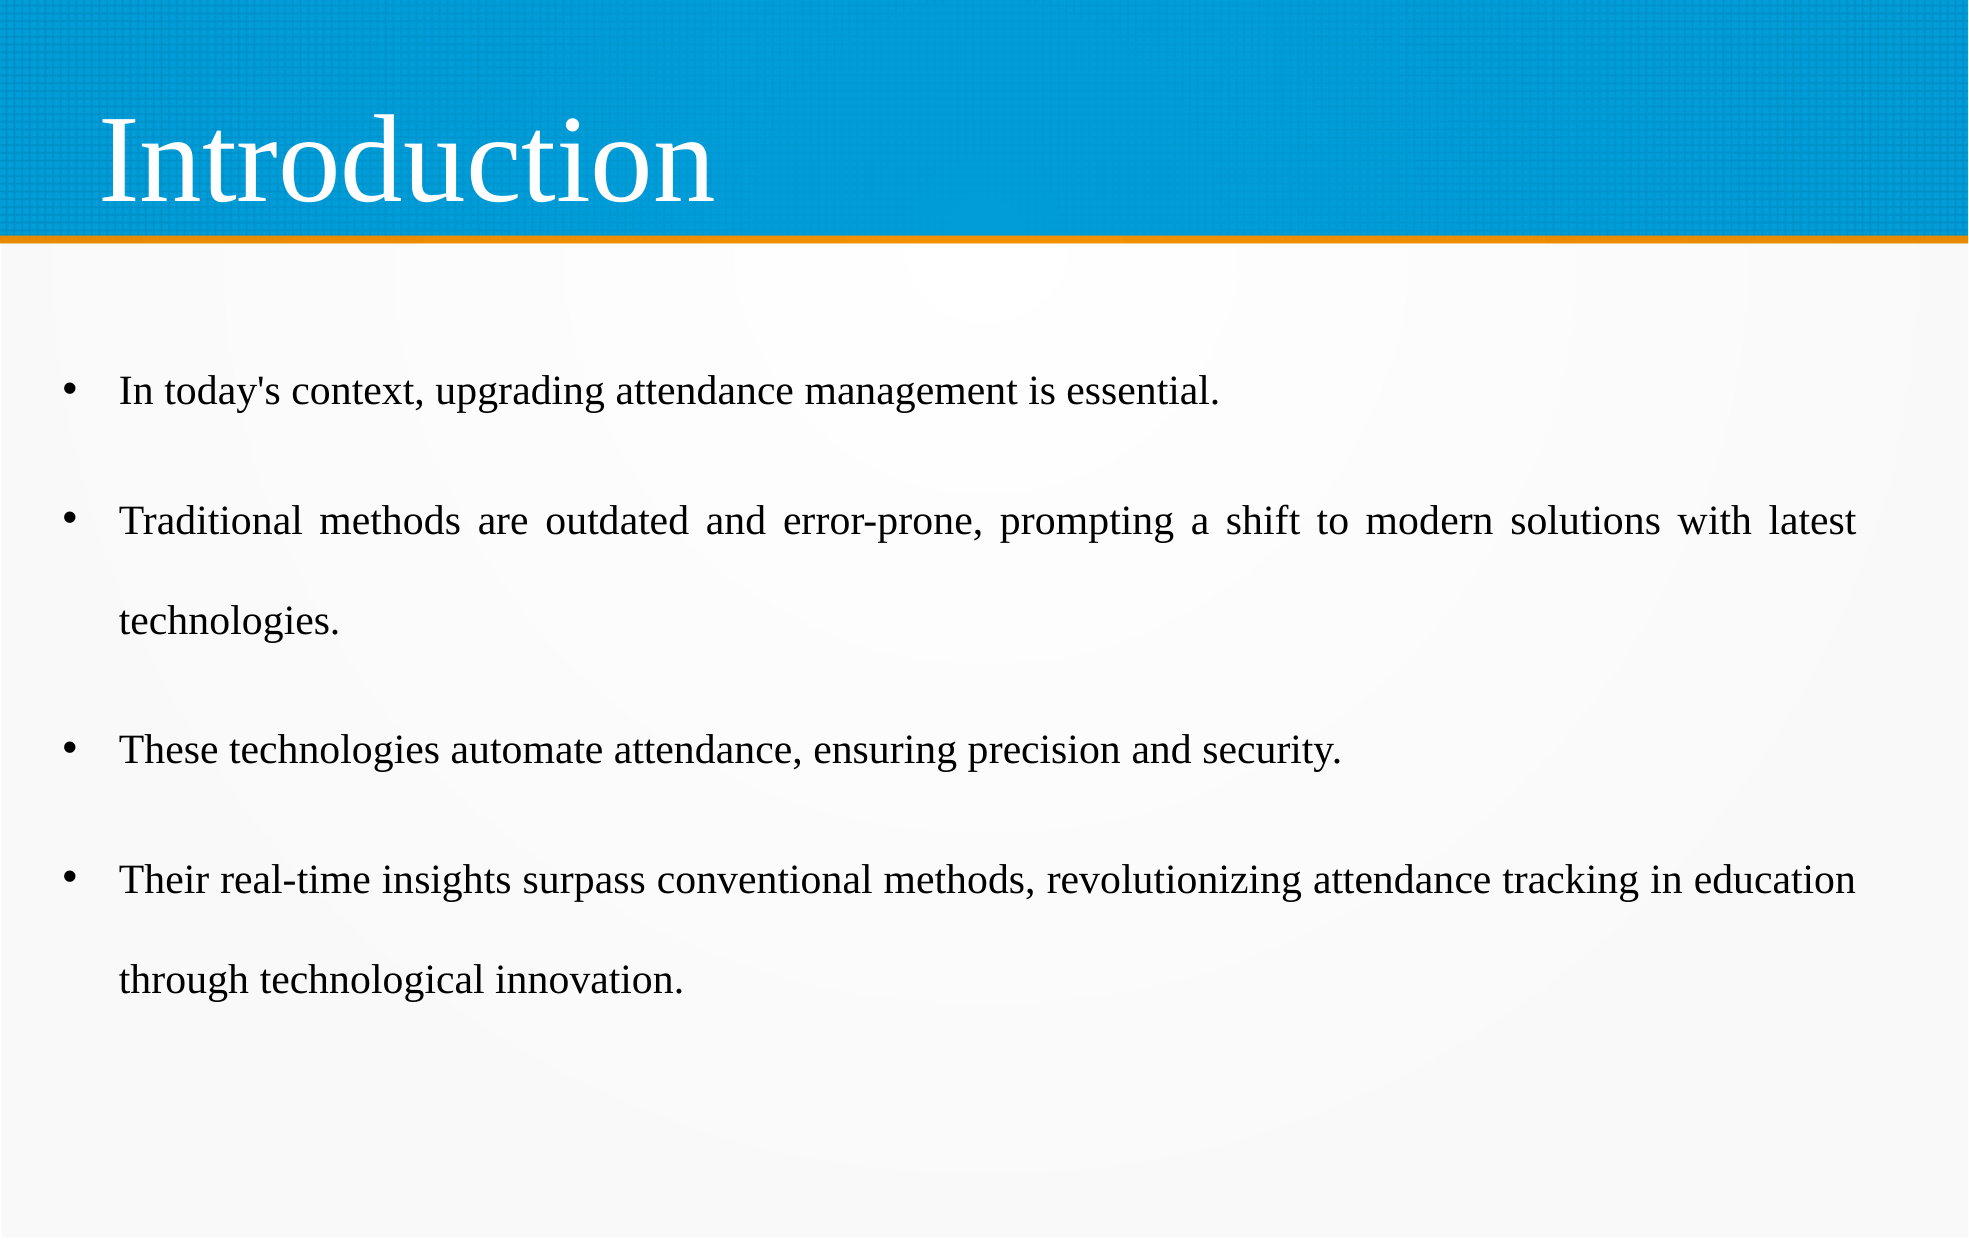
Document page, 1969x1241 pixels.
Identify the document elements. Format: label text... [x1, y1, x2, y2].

title Introduction [98, 19, 1870, 227]
picture [0, 236, 1969, 1241]
list In today's context, upgrading attendance management is essential. Traditional methods are outdated and error-prone, prompting a shift to modern solutions with latest technologies. These technologies automate attendance, ensuring precision and security. Their real-time insights surpass conventional methods, revolutionizing attendance tracking in education through technological innovation. [62, 312, 1859, 1078]
